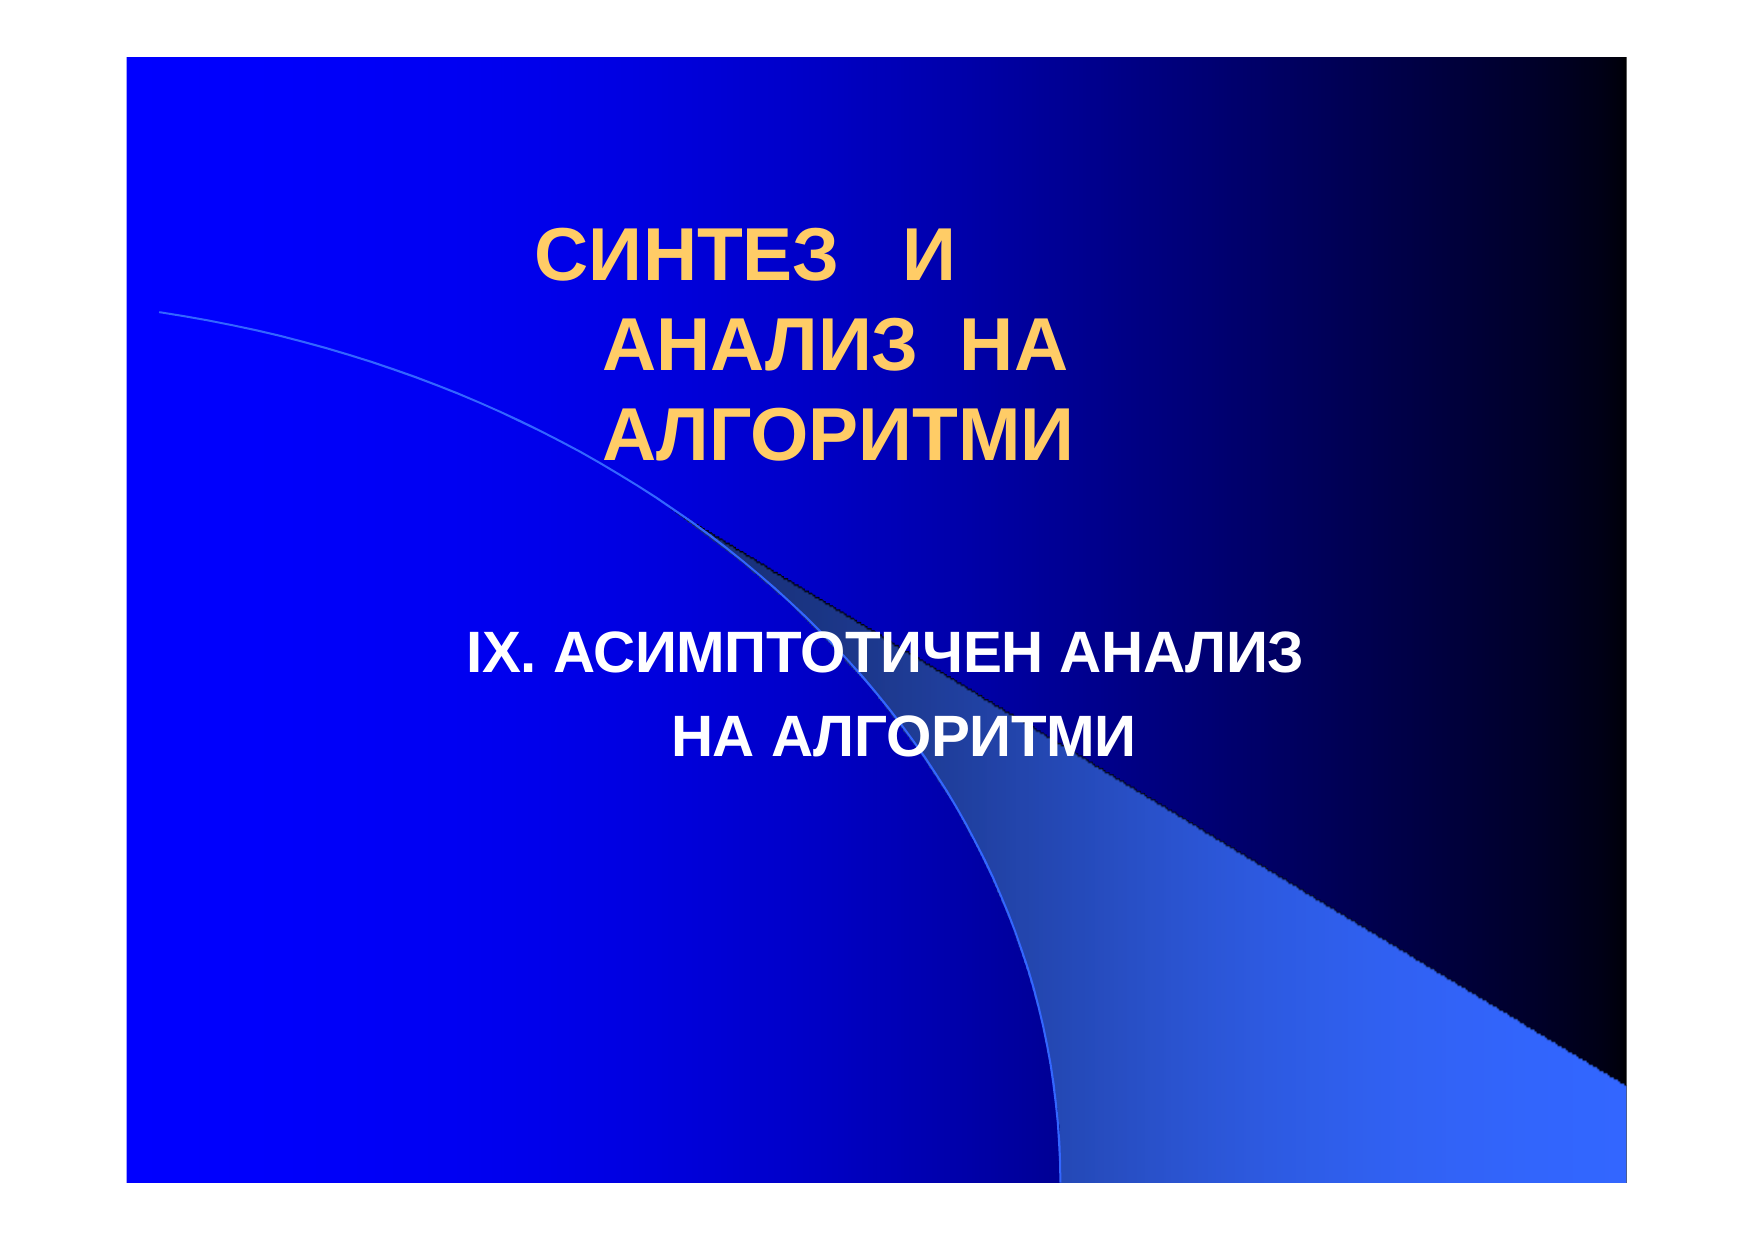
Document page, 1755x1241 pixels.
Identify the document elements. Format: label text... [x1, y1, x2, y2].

title СИНТЕЗ И АНАЛИЗ НА АЛГОРИТМИ [532, 203, 1296, 476]
text_box IX. АСИМПТОТИЧЕН АНАЛИЗ НА АЛГОРИТМИ [464, 598, 1314, 769]
picture [126, 57, 1627, 1183]
